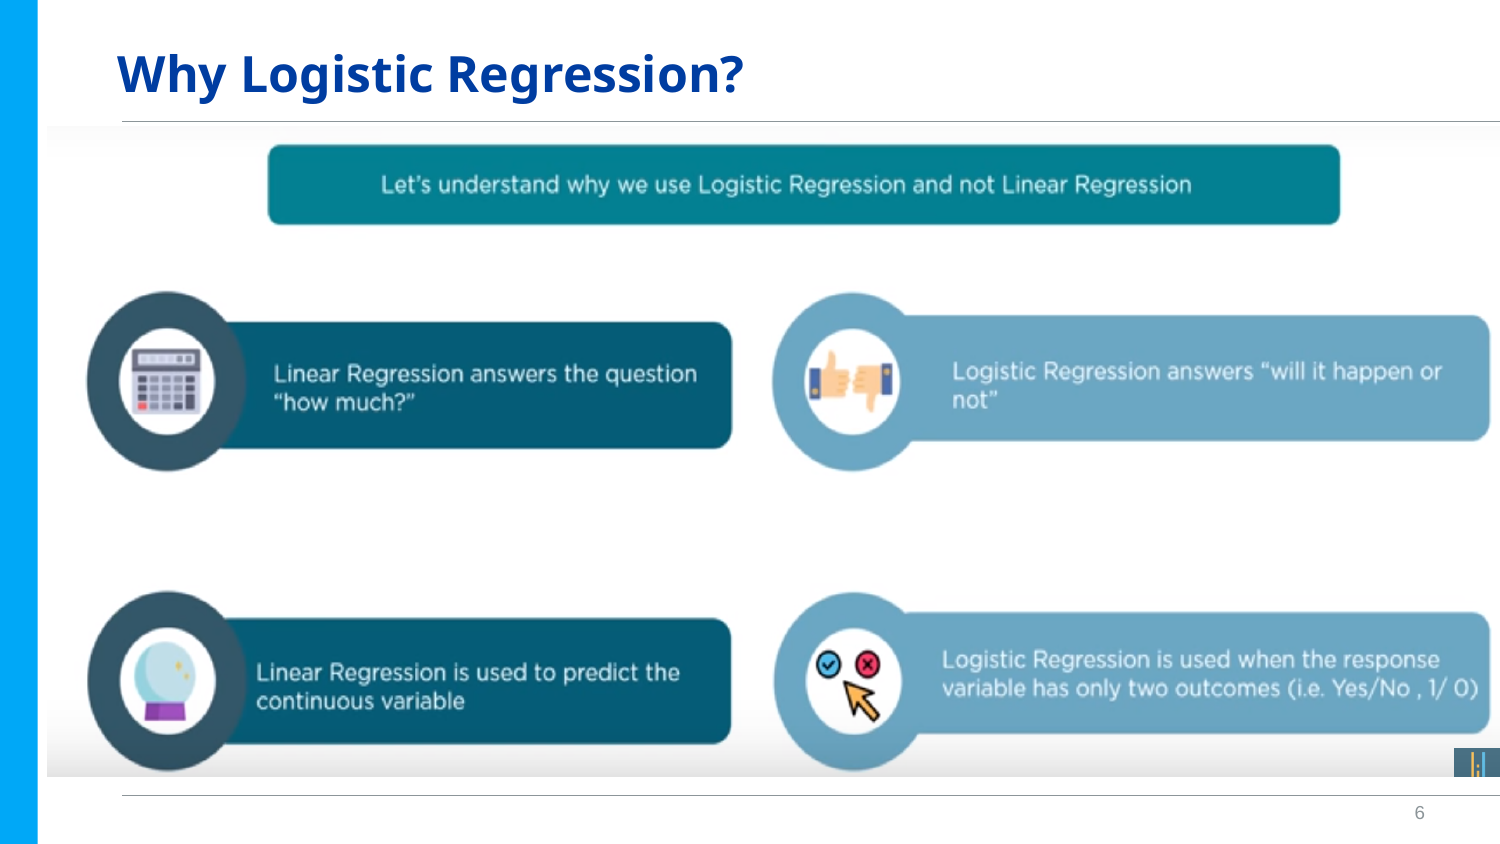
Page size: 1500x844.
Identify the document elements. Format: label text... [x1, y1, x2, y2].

picture [46, 126, 1500, 777]
slide_number 6 [1250, 803, 1425, 824]
title Why Logistic Regression? [102, 28, 1078, 125]
